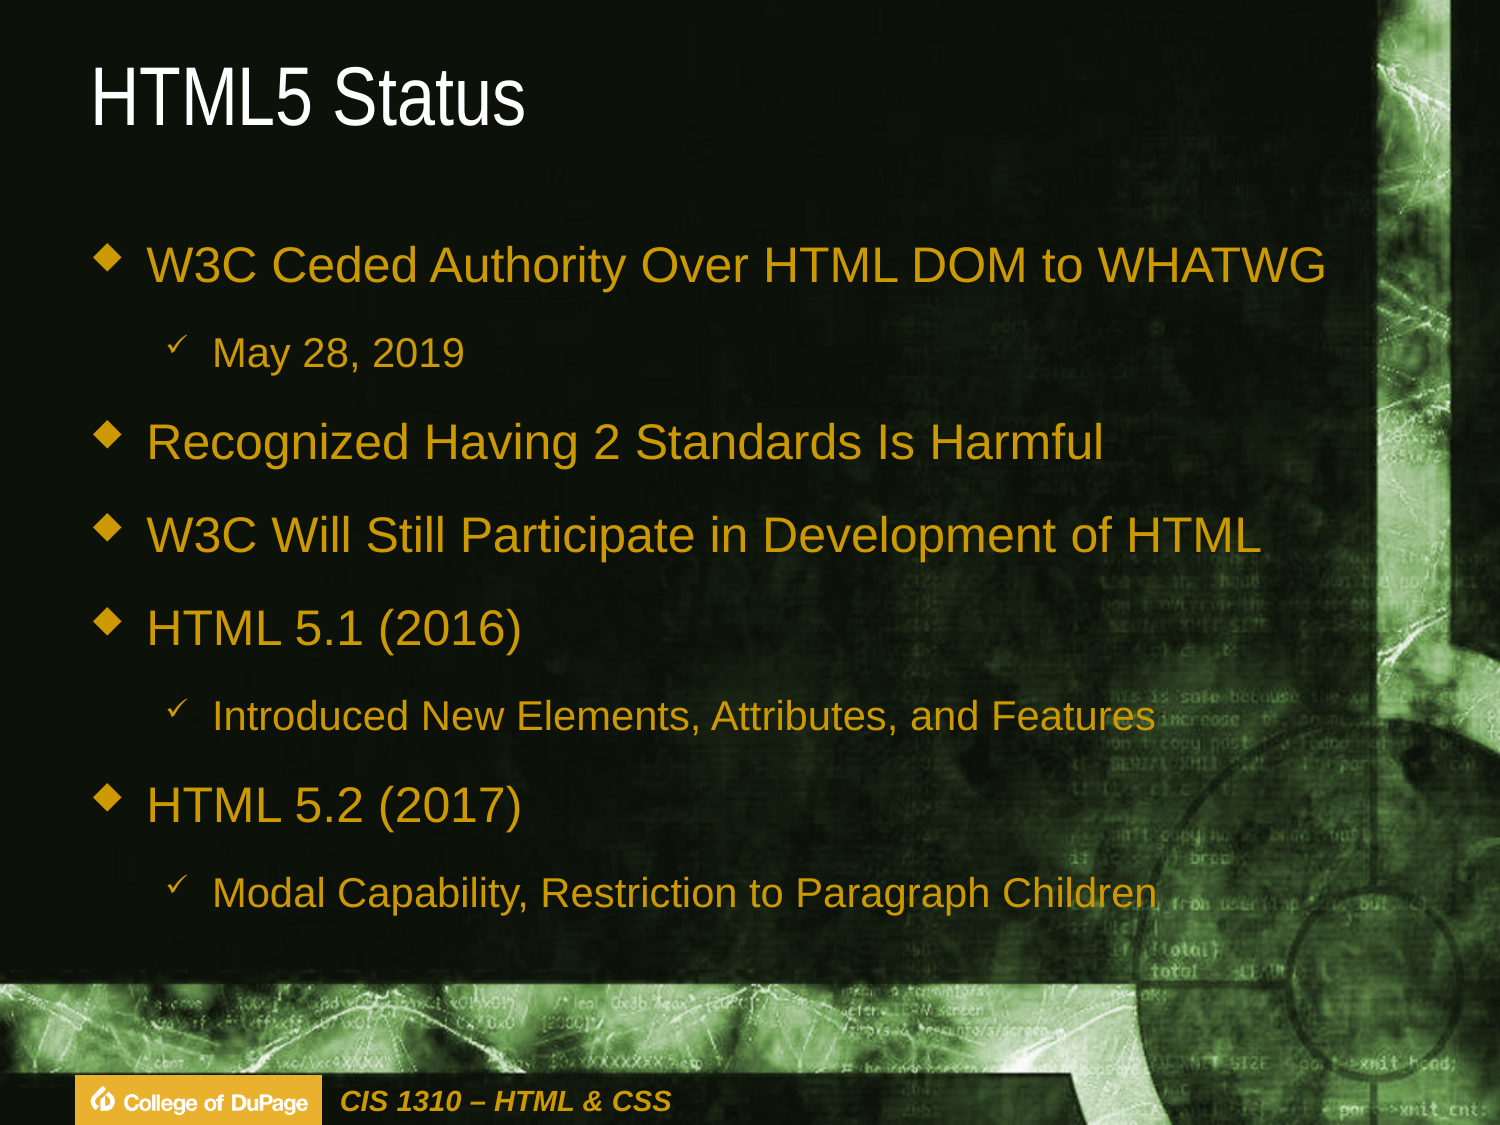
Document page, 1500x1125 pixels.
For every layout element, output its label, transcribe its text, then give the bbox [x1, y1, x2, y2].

title HTML5 Status [74, 37, 1376, 151]
list W3C Ceded Authority Over HTML DOM to WHATWG May 28, 2019 Recognized Having 2 Standards Is Harmful W3C Will Still Participate in Development of HTML HTML 5.1 (2016) Introduced New Elements, Attributes, and Features HTML 5.2 (2017) Modal Capability, Restriction to Paragraph Children [75, 224, 1375, 975]
picture [0, 0, 1500, 1125]
